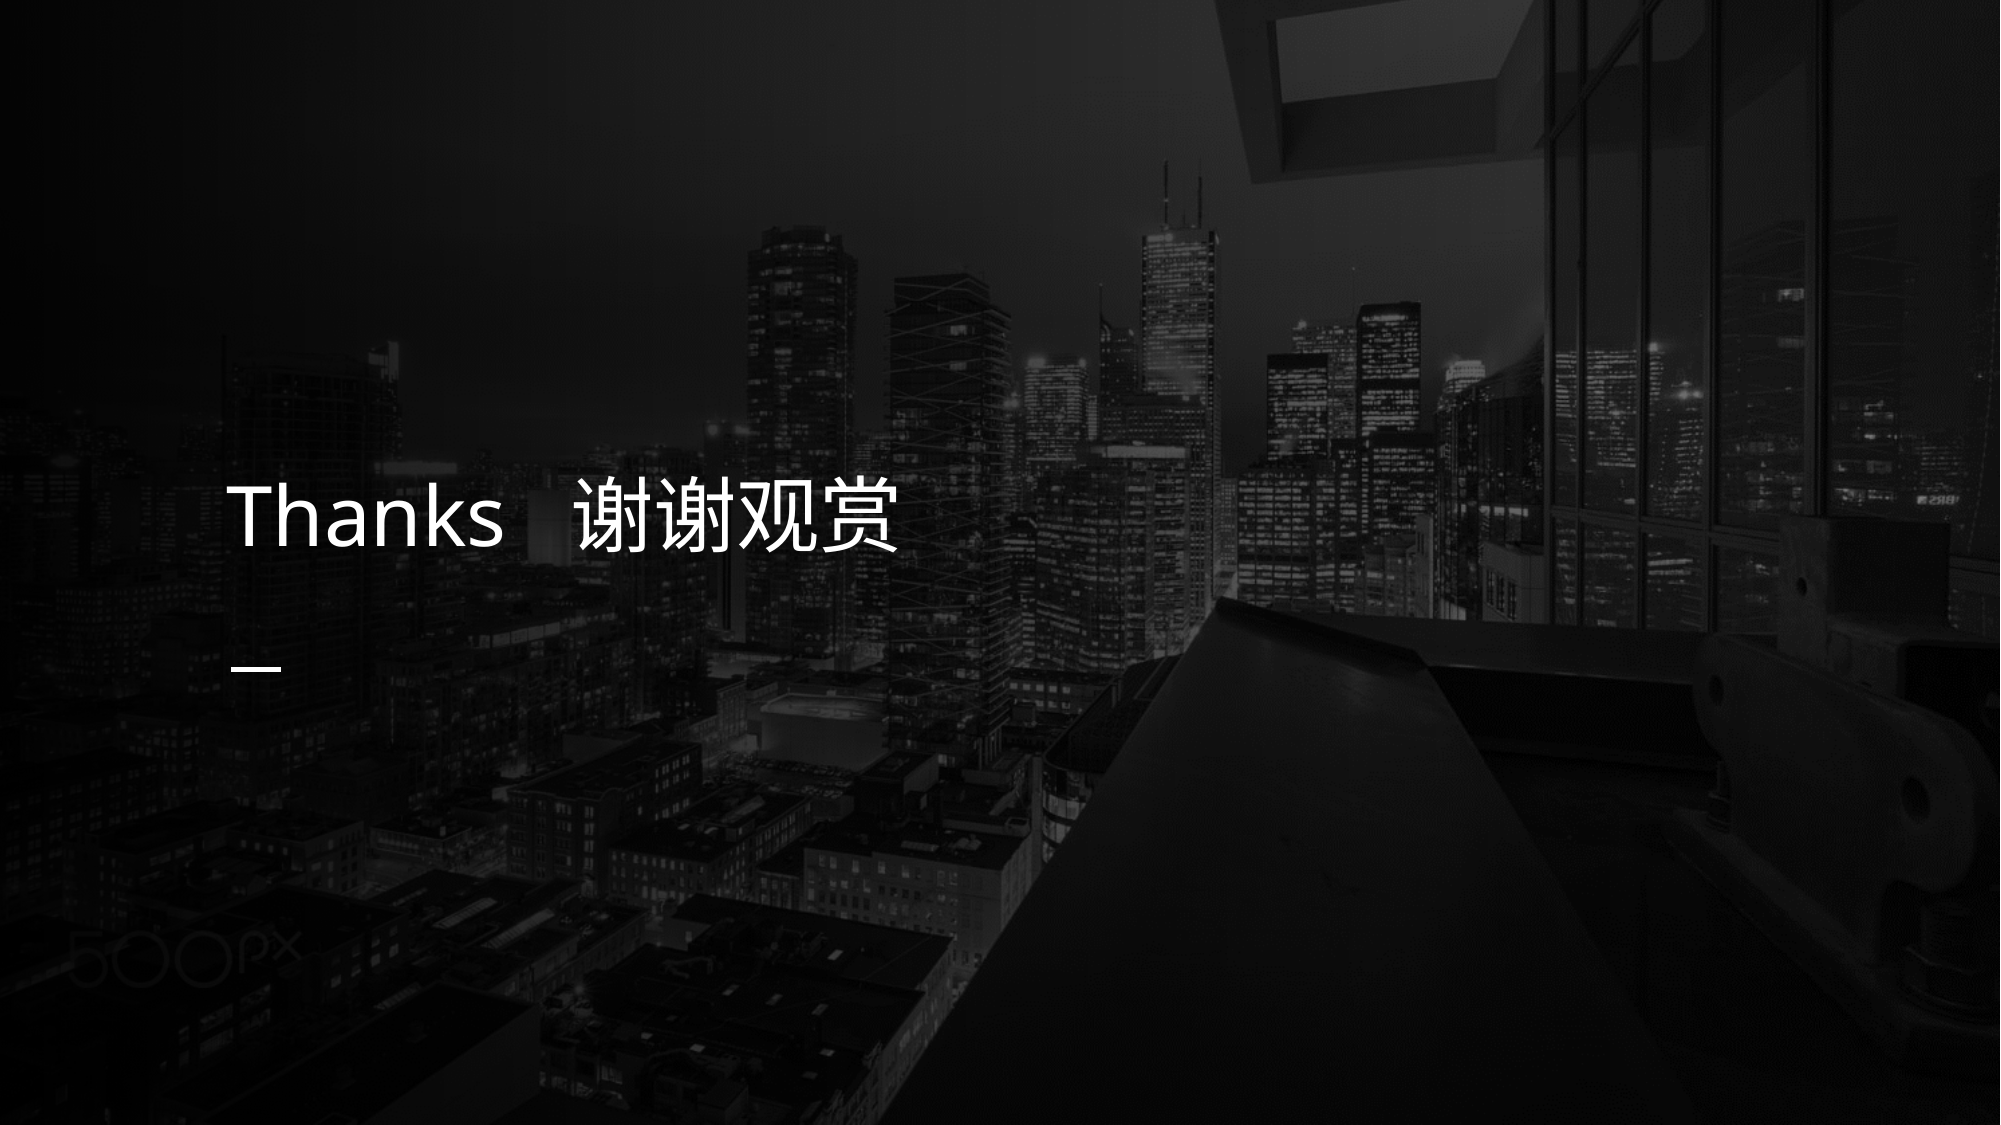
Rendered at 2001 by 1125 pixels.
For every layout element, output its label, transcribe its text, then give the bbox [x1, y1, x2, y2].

text_box Thanks 谢谢观赏 [211, 455, 1296, 571]
picture [653, 0, 2000, 1125]
